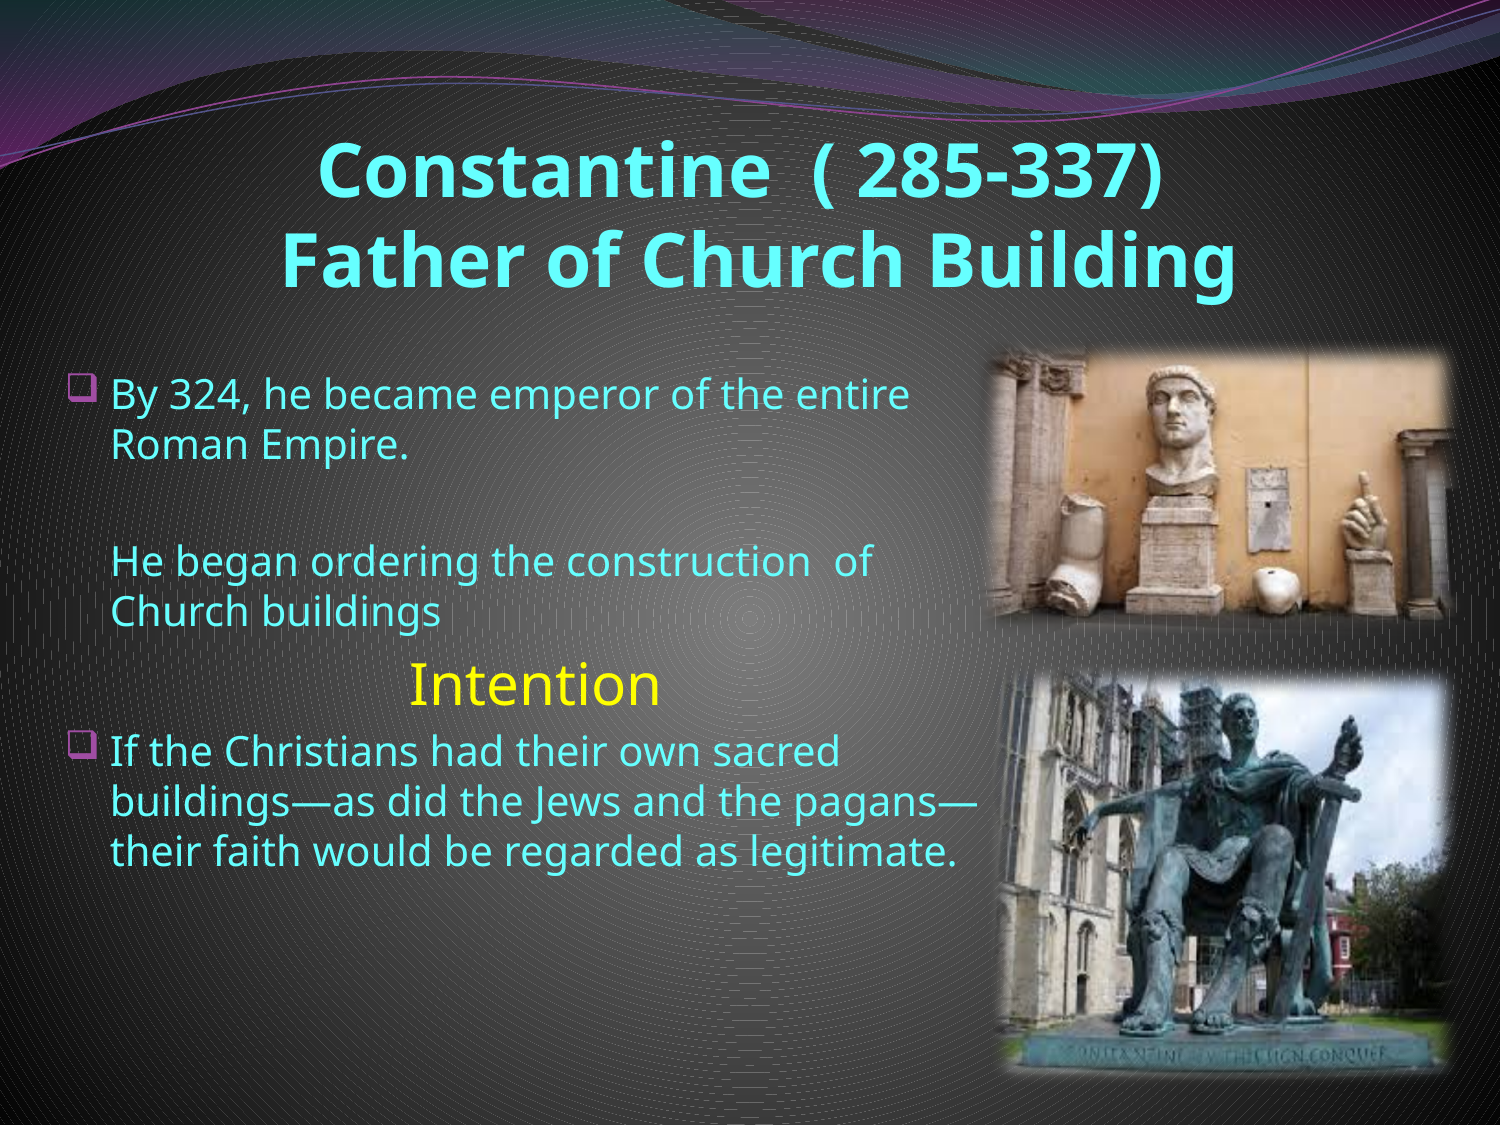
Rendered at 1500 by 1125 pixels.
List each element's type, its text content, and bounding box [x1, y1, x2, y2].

picture [974, 337, 1463, 638]
list By 324, he became emperor of the entire Roman Empire. He began ordering the construction of Church buildings Intention If the Christians had their own sacred buildings—as did the Jews and the pagans—their faith would be regarded as legitimate. [50, 312, 1013, 1033]
title Constantine ( 285-337) Father of Church Building [75, 115, 1425, 303]
picture [987, 662, 1463, 1088]
